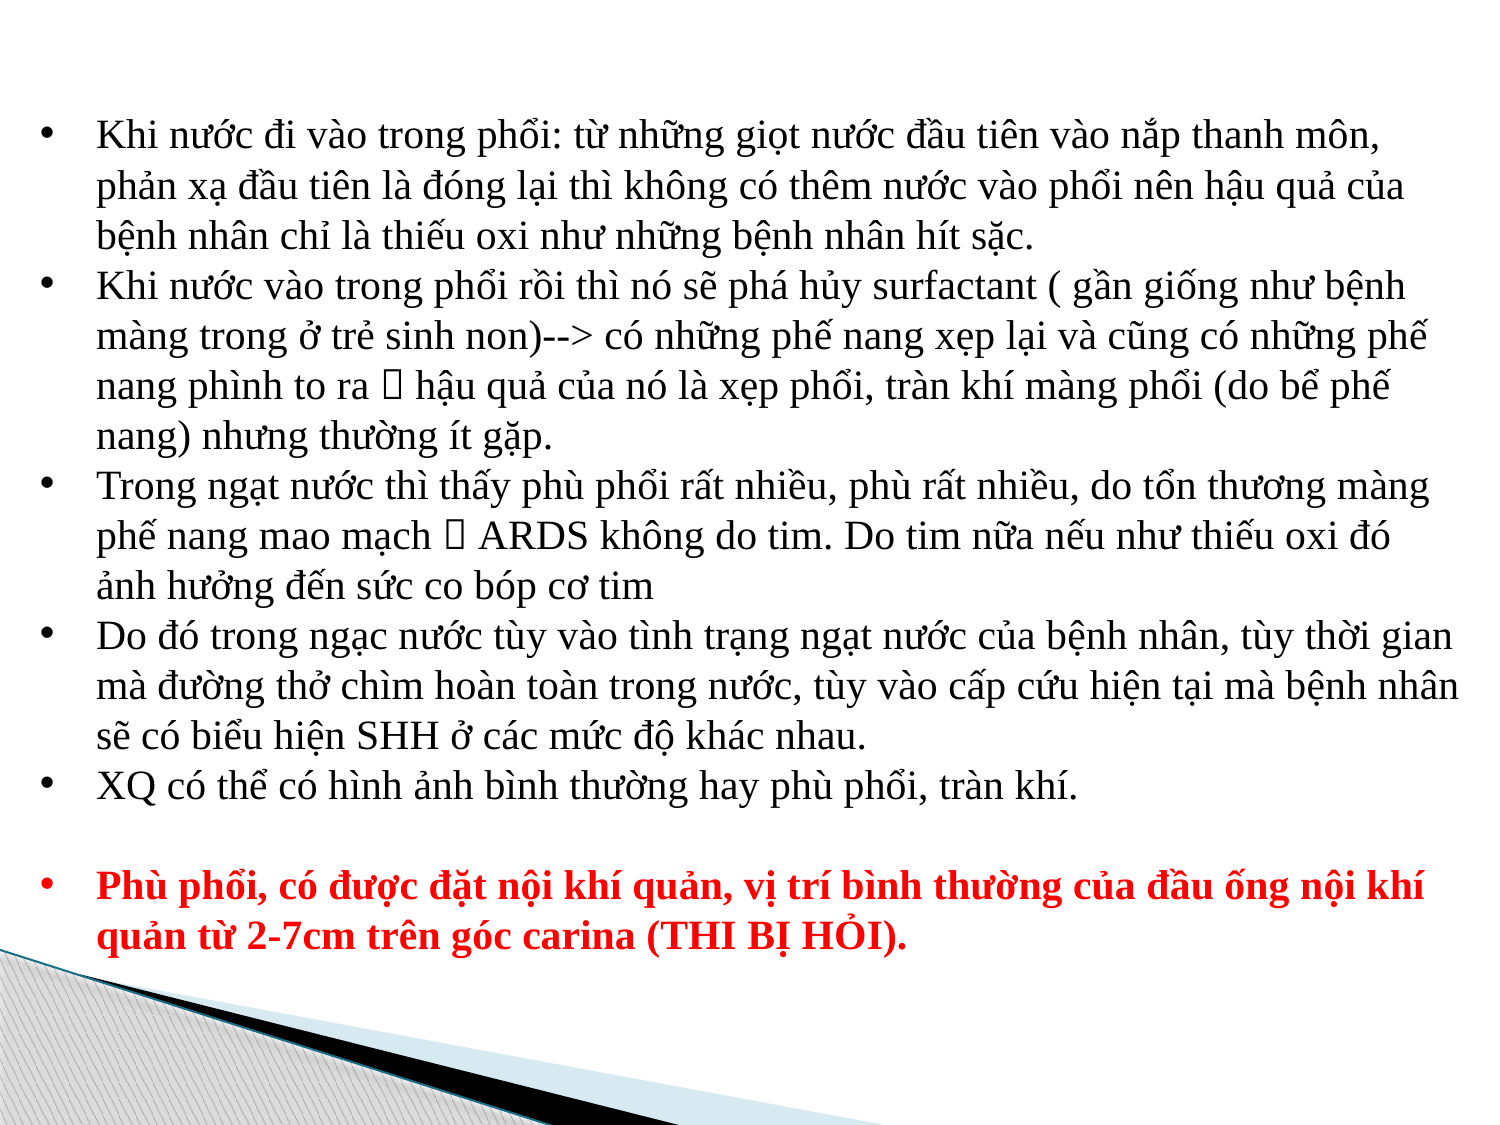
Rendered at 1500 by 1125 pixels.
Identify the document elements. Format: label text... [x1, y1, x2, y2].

text_box Khi nước đi vào trong phổi: từ những giọt nước đầu tiên vào nắp thanh môn, phản xạ đầu tiên là đóng lại thì không có thêm nước vào phổi nên hậu quả của bệnh nhân chỉ là thiếu oxi như những bệnh nhân hít sặc. Khi nước vào trong phổi rồi thì nó sẽ phá hủy surfactant ( gần giống như bệnh màng trong ở trẻ sinh non)--> có những phế nang xẹp lại và cũng có những phế nang phình to ra  hậu quả của nó là xẹp phổi, tràn khí màng phổi (do bể phế nang) nhưng thường ít gặp. Trong ngạt nước thì thấy phù phổi rất nhiều, phù rất nhiều, do tổn thương màng phế nang mao mạch  ARDS không do tim. Do tim nữa nếu như thiếu oxi đó ảnh hưởng đến sức co bóp cơ tim Do đó trong ngạc nước tùy vào tình trạng ngạt nước của bệnh nhân, tùy thời gian mà đường thở chìm hoàn toàn trong nước, tùy vào cấp cứu hiện tại mà bệnh nhân sẽ có biểu hiện SHH ở các mức độ khác nhau. XQ có thể có hình ảnh bình thường hay phù phổi, tràn khí. Phù phổi, có được đặt nội khí quản, vị trí bình thường của đầu ống nội khí quản từ 2-7cm trên góc carina (THI BỊ HỎI). [24, 99, 1475, 1011]
